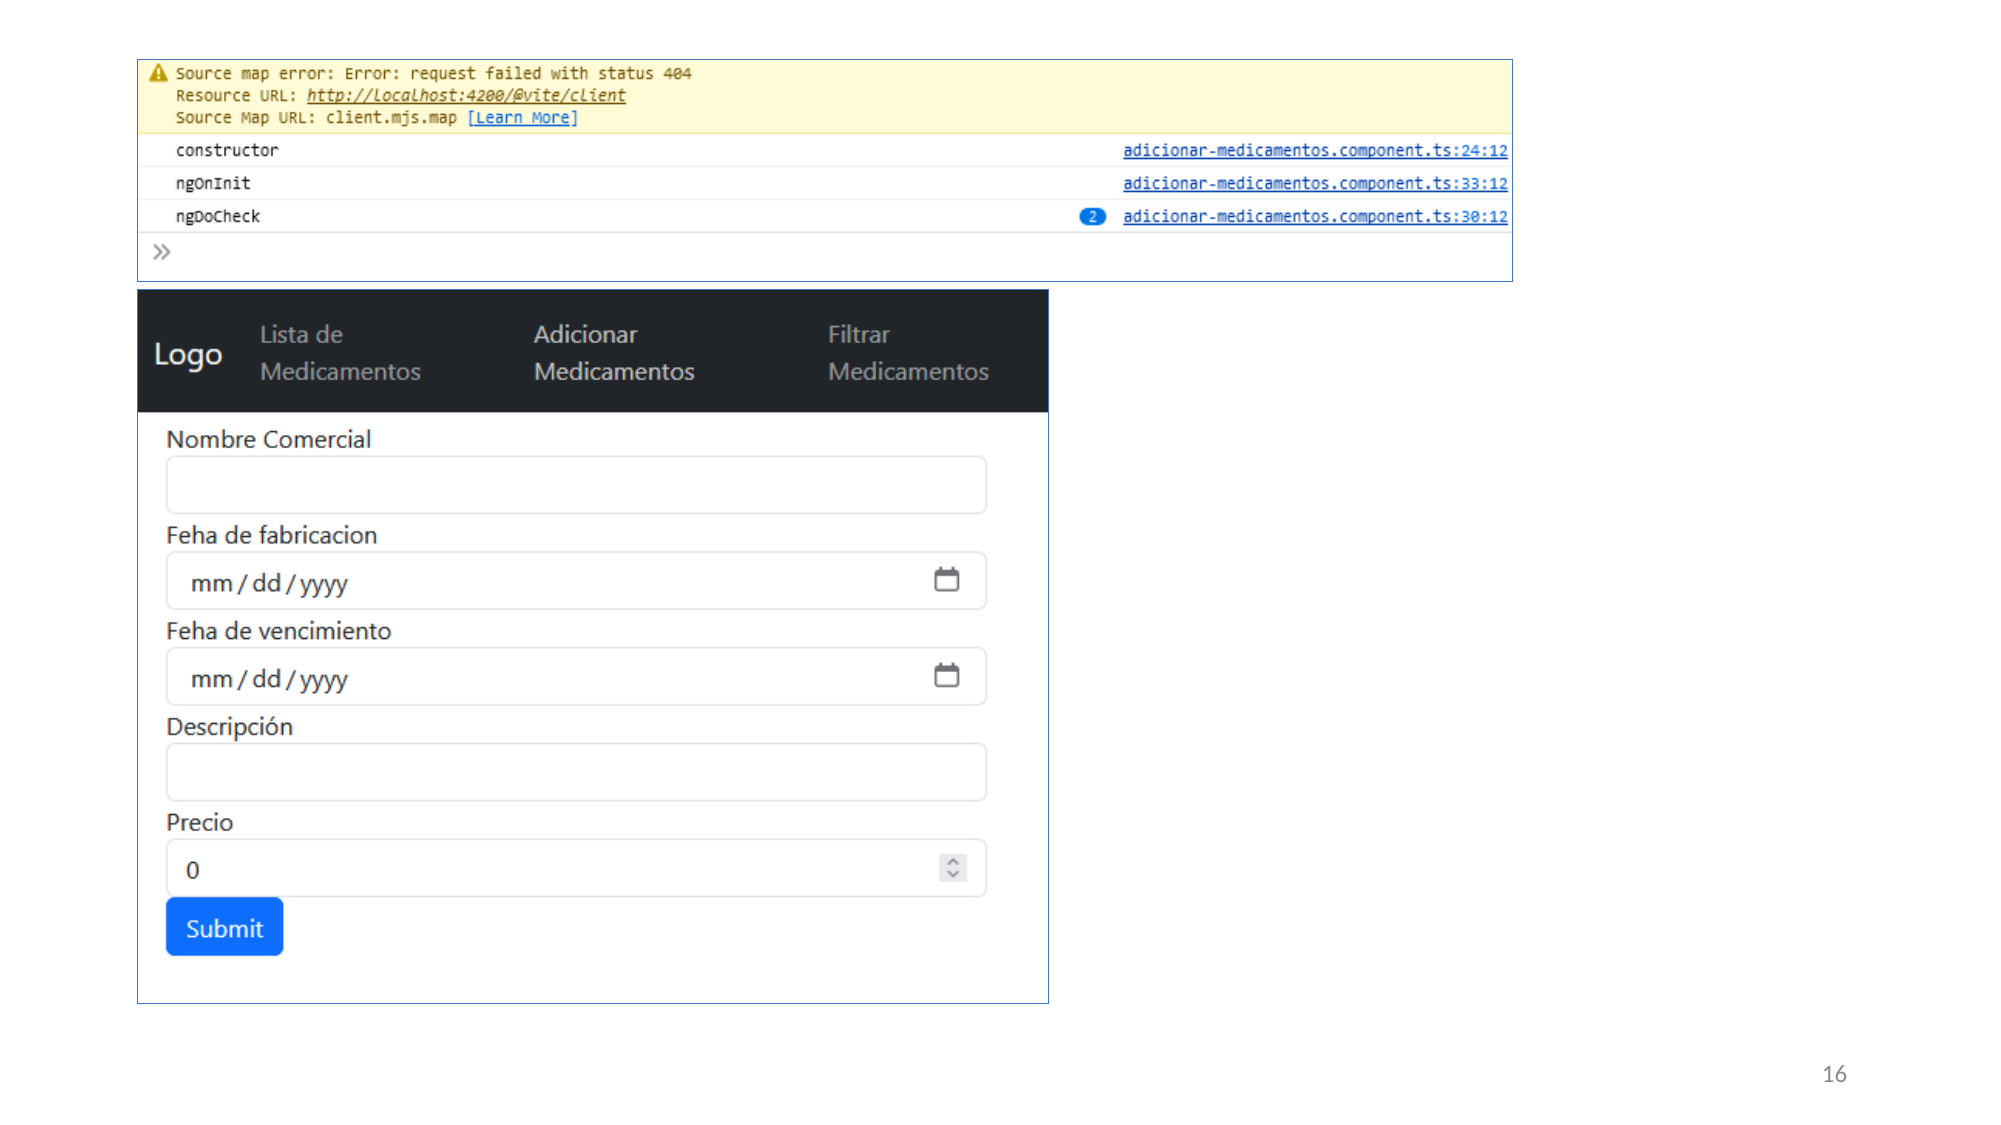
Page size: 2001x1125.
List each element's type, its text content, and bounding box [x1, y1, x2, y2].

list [137, 289, 1049, 1004]
picture [137, 59, 1513, 282]
slide_number 16 [1412, 1042, 1863, 1103]
